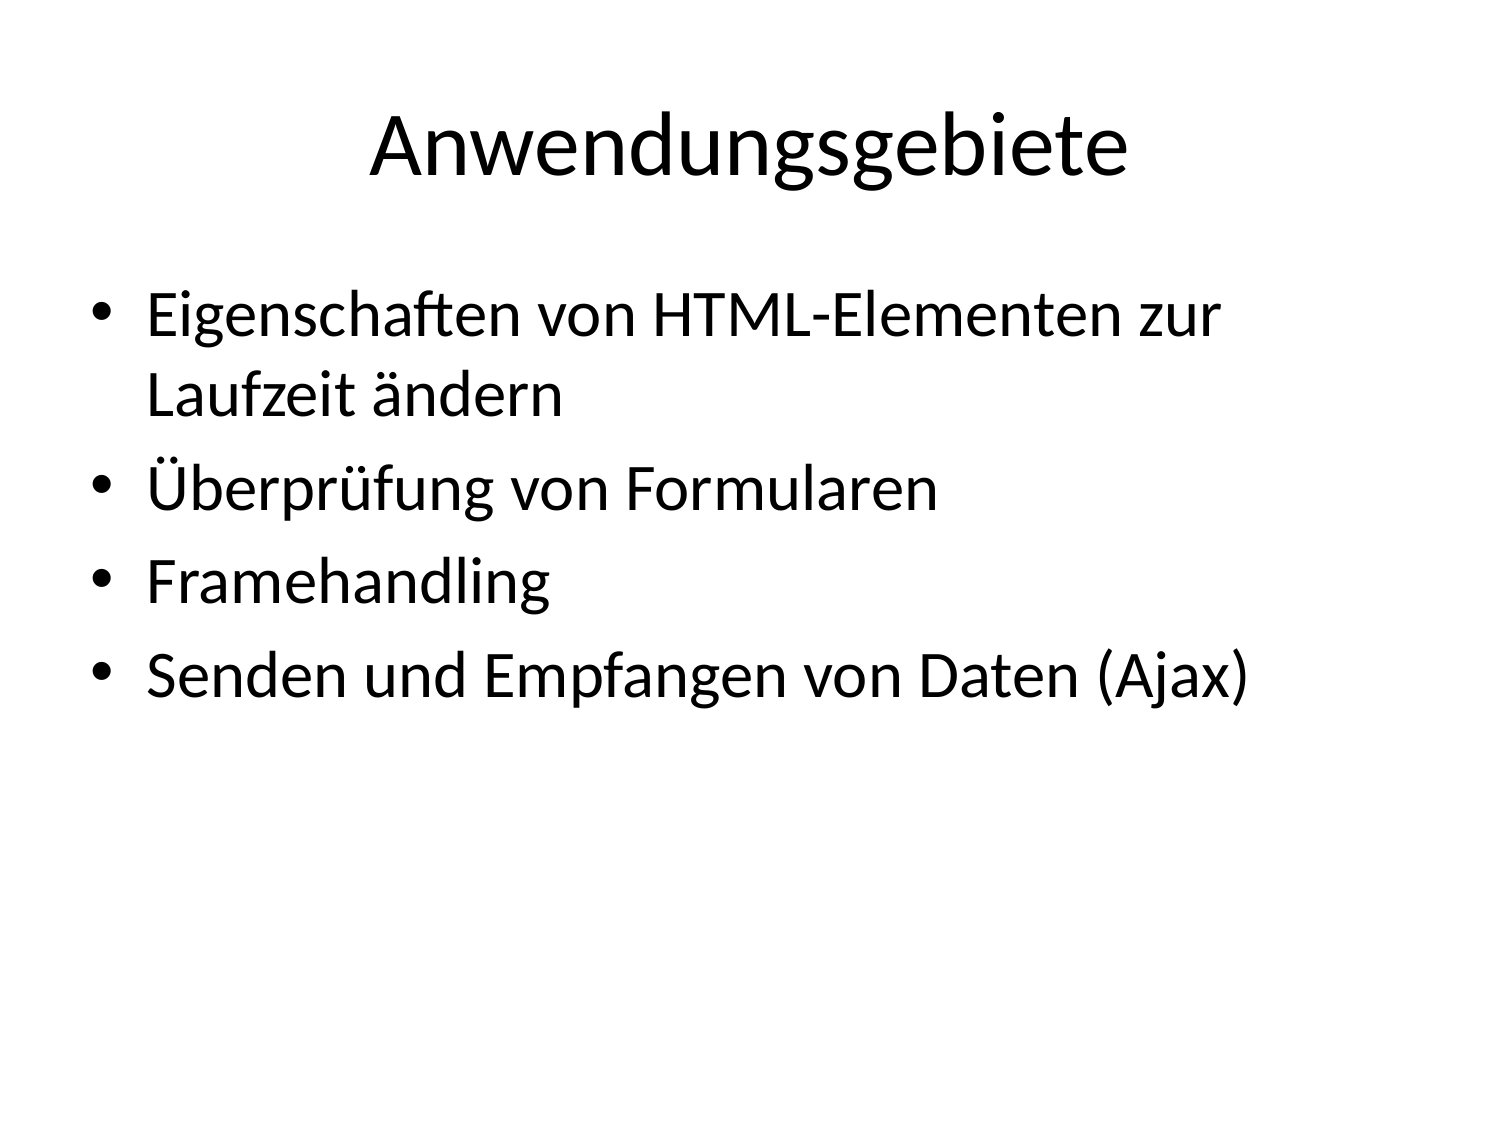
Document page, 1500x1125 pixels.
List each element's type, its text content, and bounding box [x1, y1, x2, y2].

title Anwendungsgebiete [75, 45, 1425, 233]
list Eigenschaften von HTML-Elementen zur Laufzeit ändern Überprüfung von Formularen Framehandling Senden und Empfangen von Daten (Ajax) [75, 262, 1425, 943]
